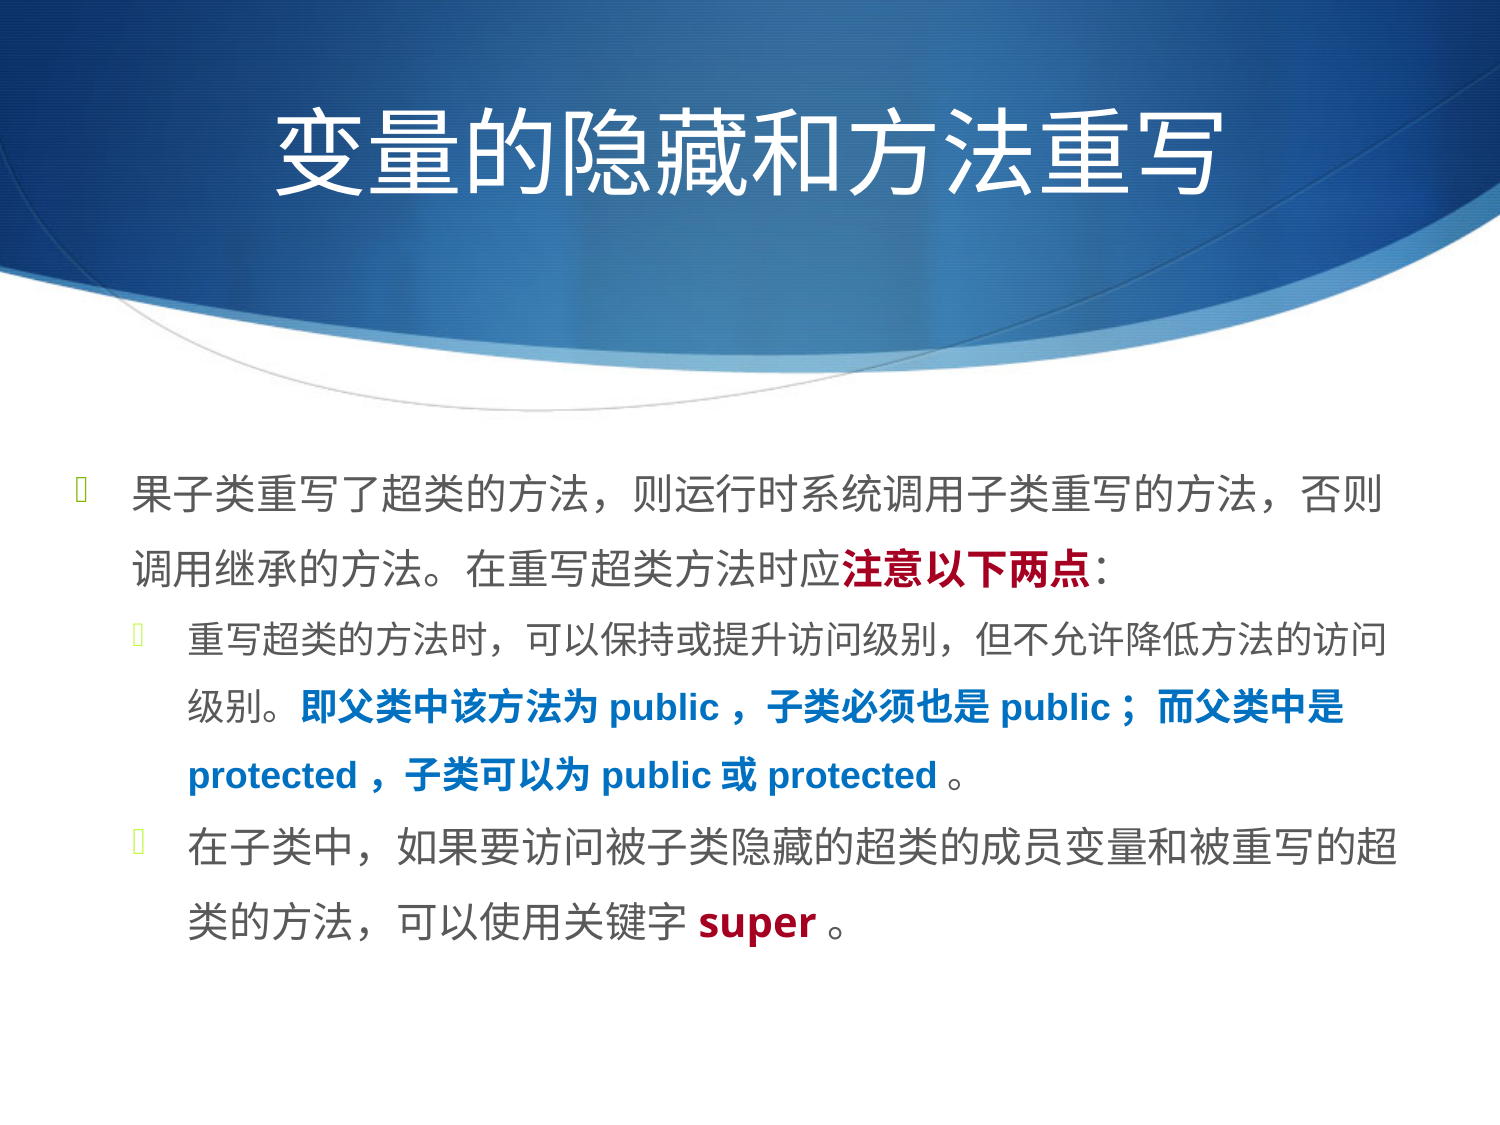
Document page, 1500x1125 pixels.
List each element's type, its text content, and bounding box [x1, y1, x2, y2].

list 果子类重写了超类的方法，则运行时系统调用子类重写的方法，否则调用继承的方法。在重写超类方法时应注意以下两点： 重写超类的方法时，可以保持或提升访问级别，但不允许降低方法的访问级别。即父类中该方法为public，子类必须也是public；而父类中是protected，子类可以为public或protected。 在子类中，如果要访问被子类隐藏的超类的成员变量和被重写的超类的方法，可以使用关键字super。 [60, 435, 1440, 979]
picture [0, 0, 1500, 1125]
title 变量的隐藏和方法重写 [60, 56, 1440, 245]
